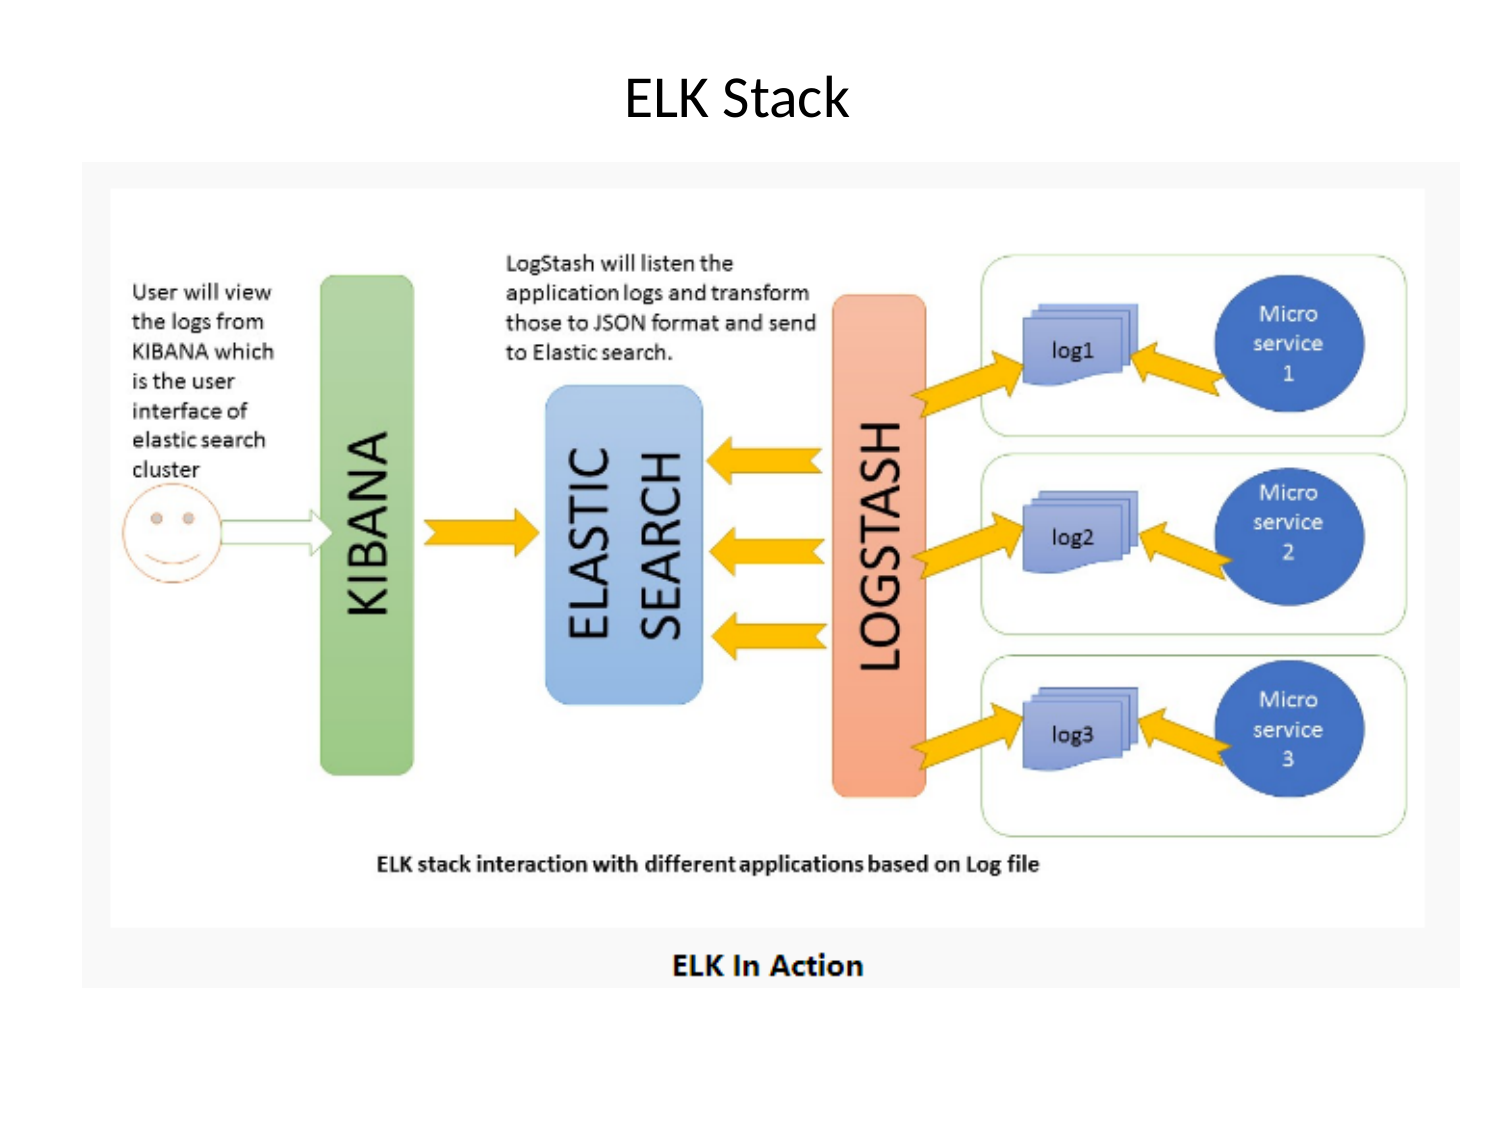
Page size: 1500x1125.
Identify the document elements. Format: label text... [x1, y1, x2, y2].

picture [82, 162, 1460, 988]
title ELK Stack [99, 50, 1375, 138]
